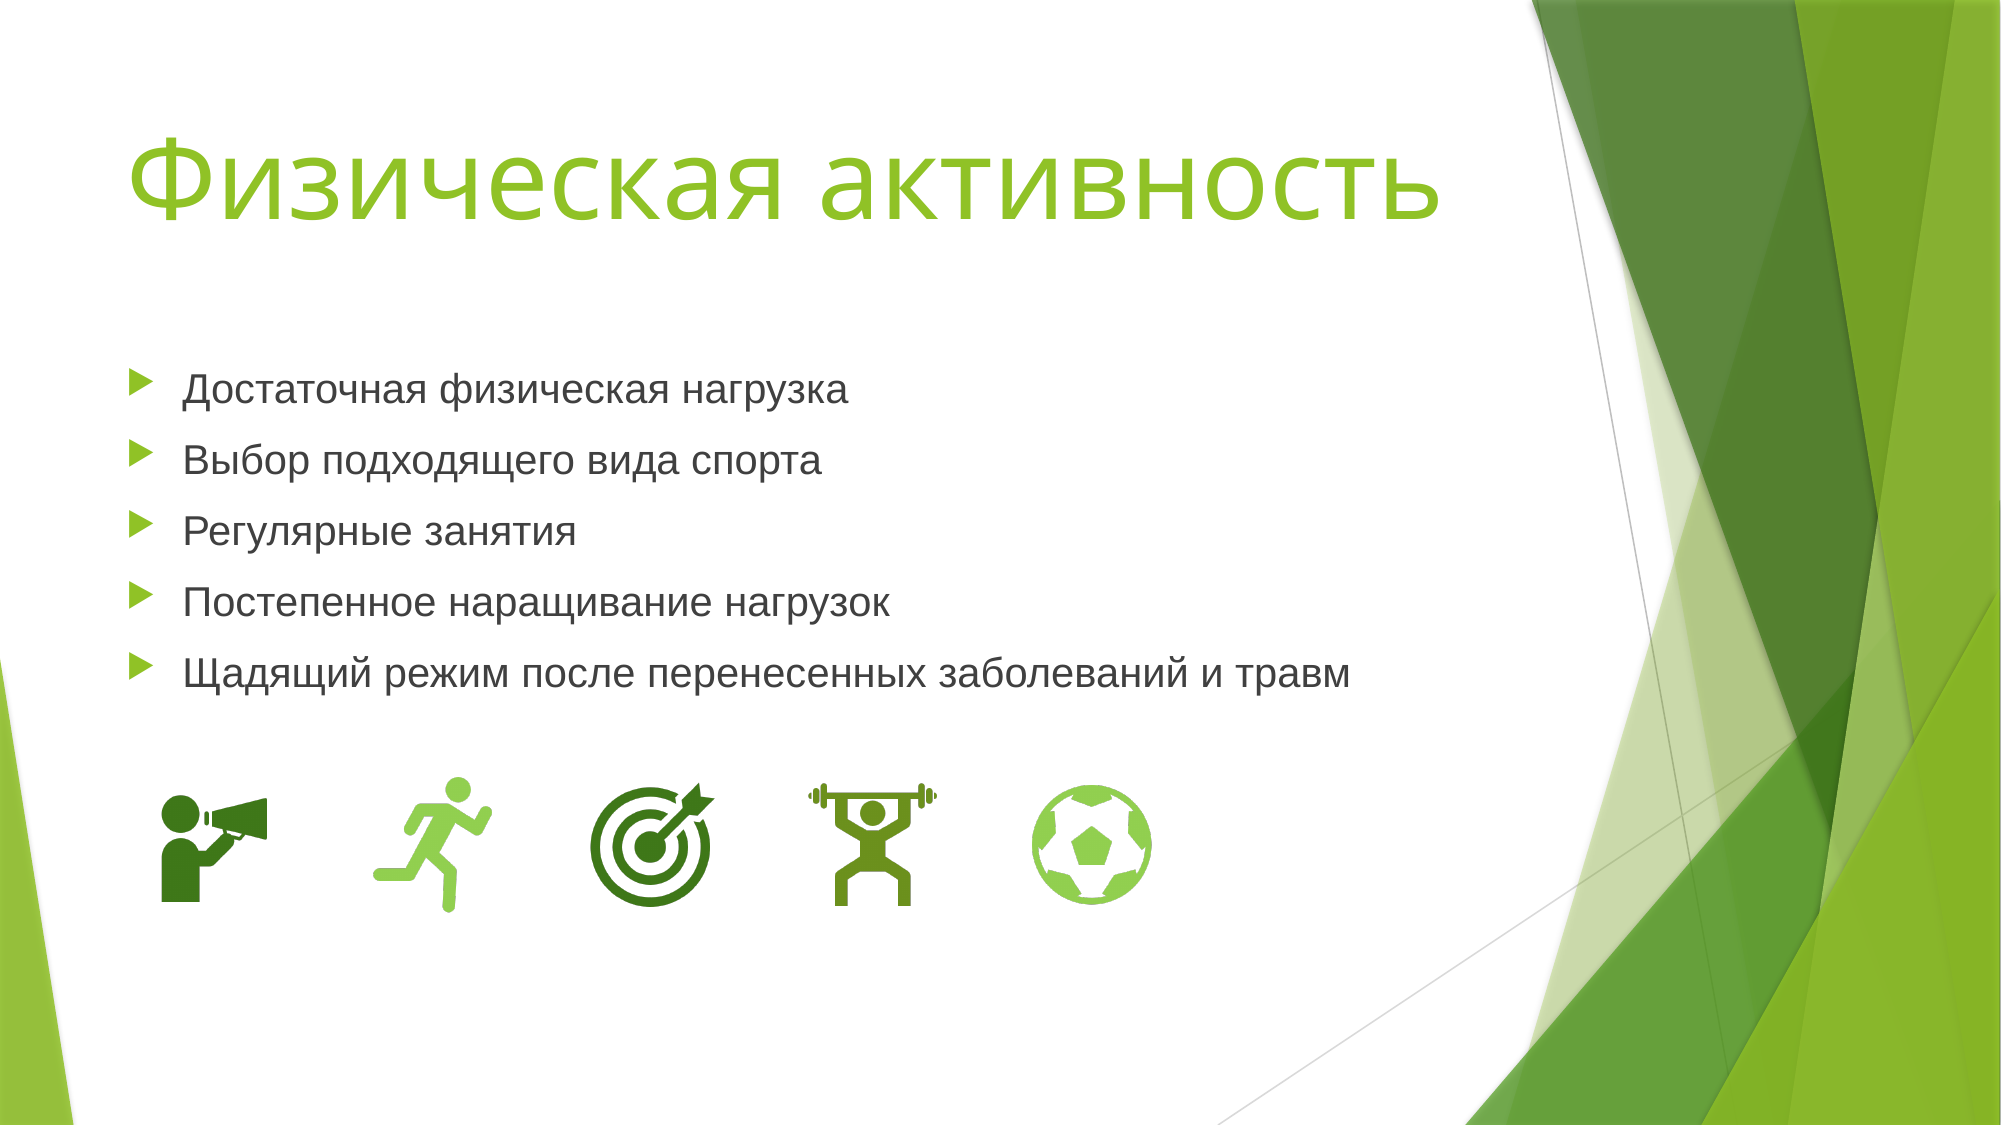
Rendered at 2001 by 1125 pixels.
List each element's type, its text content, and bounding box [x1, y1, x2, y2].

picture [796, 769, 948, 921]
picture [357, 769, 509, 921]
picture [576, 769, 728, 921]
picture [1016, 769, 1168, 921]
picture [137, 773, 289, 925]
list Достаточная физическая нагрузка Выбор подходящего вида спорта Регулярные занятия Постепенное наращивание нагрузок Щадящий режим после перенесенных заболеваний и травм [111, 354, 1522, 992]
title Физическая активность [111, 99, 1522, 317]
